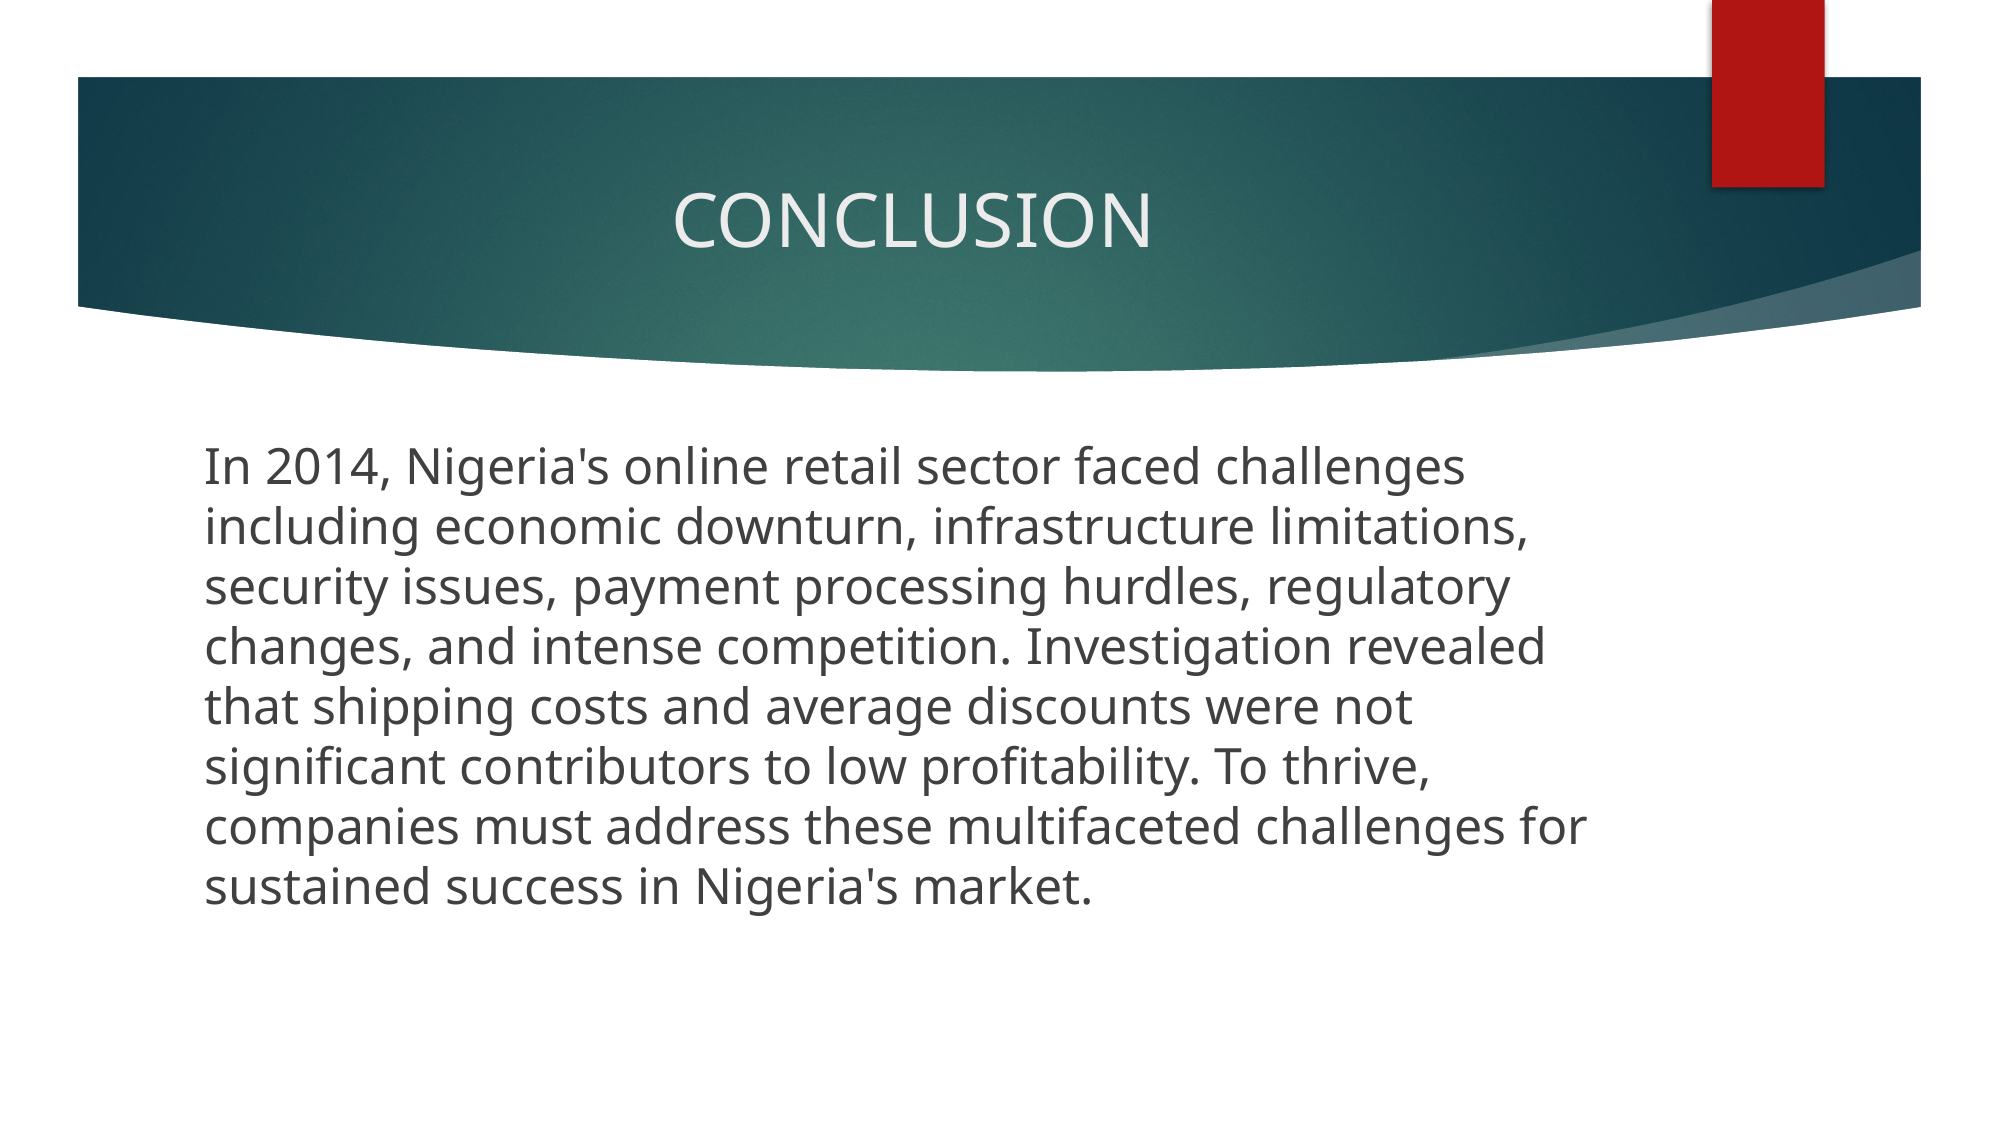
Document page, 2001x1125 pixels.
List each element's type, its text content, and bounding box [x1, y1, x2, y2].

title CONCLUSION [189, 159, 1638, 276]
list In 2014, Nigeria's online retail sector faced challenges including economic downturn, infrastructure limitations, security issues, payment processing hurdles, regulatory changes, and intense competition. Investigation revealed that shipping costs and average discounts were not significant contributors to low profitability. To thrive, companies must address these multifaceted challenges for sustained success in Nigeria's market. [189, 427, 1638, 988]
